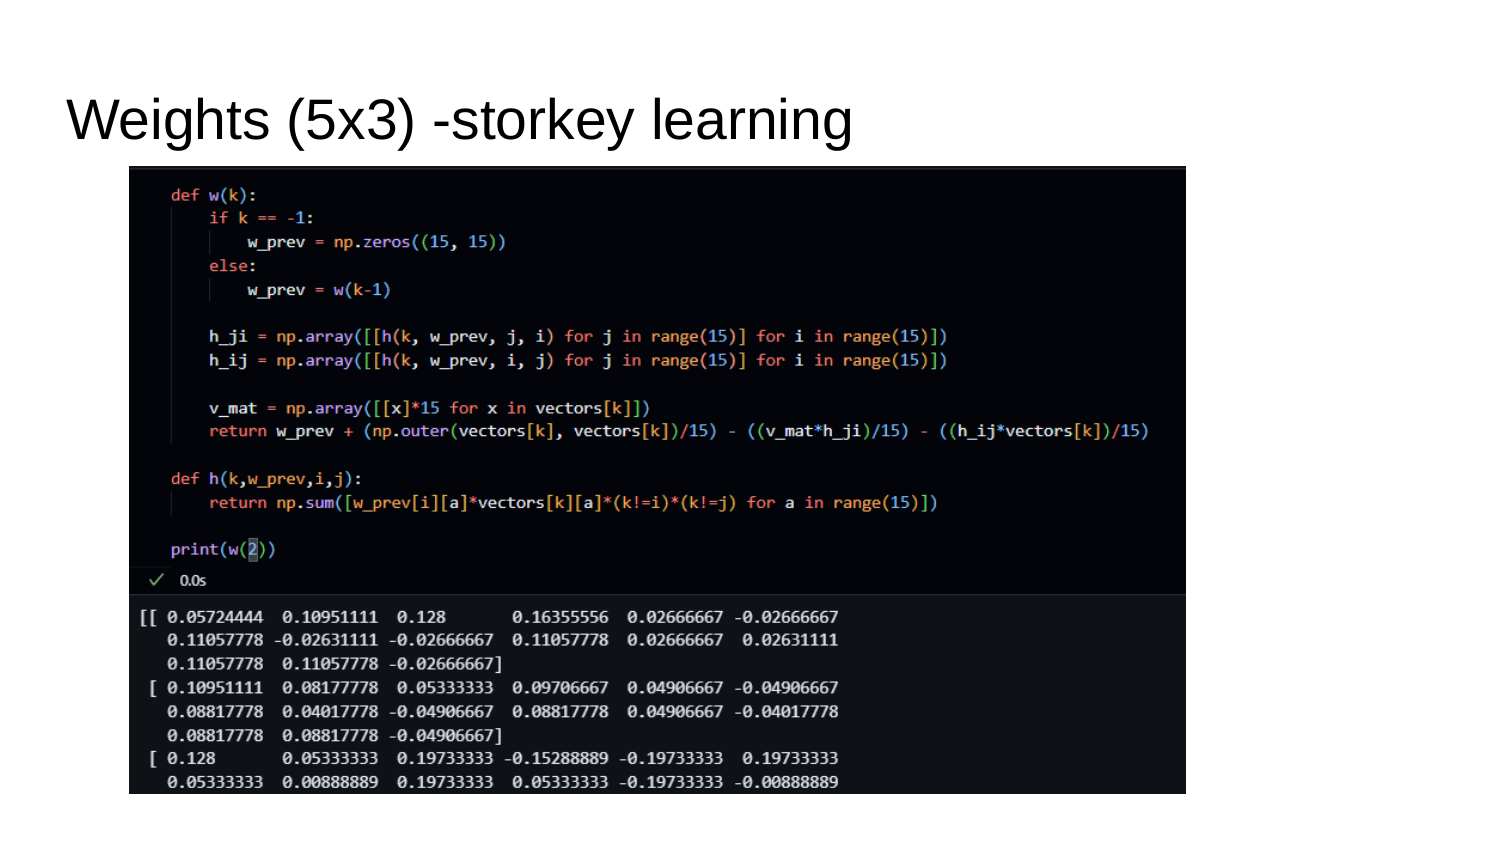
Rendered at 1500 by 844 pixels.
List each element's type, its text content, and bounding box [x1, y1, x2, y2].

picture [129, 166, 1186, 794]
title Weights (5x3) -storkey learning [51, 72, 1449, 167]
